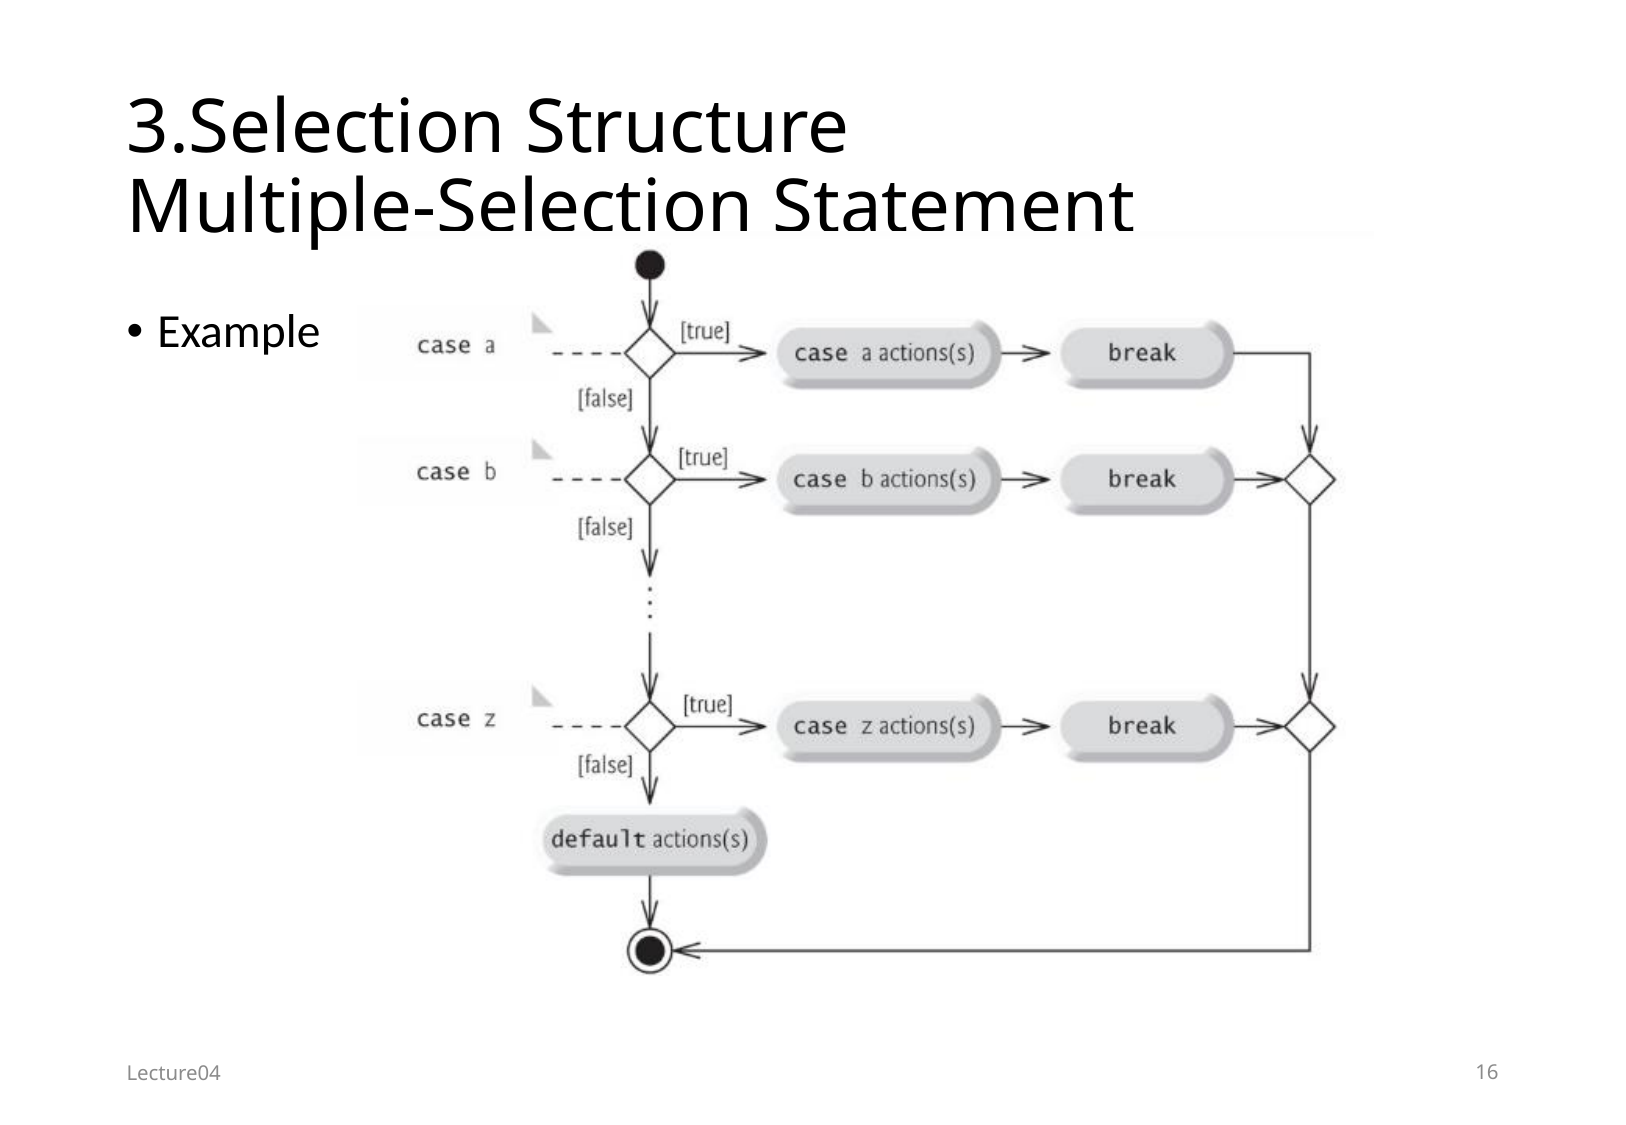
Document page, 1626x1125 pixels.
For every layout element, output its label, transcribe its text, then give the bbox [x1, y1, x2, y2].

slide_number Lecture04 [111, 1042, 478, 1103]
list Example: [111, 299, 1514, 1014]
slide_number 16 [1147, 1042, 1514, 1103]
picture [321, 231, 1374, 976]
title 3.Selection Structure Multiple-Selection Statement [111, 59, 1514, 278]
